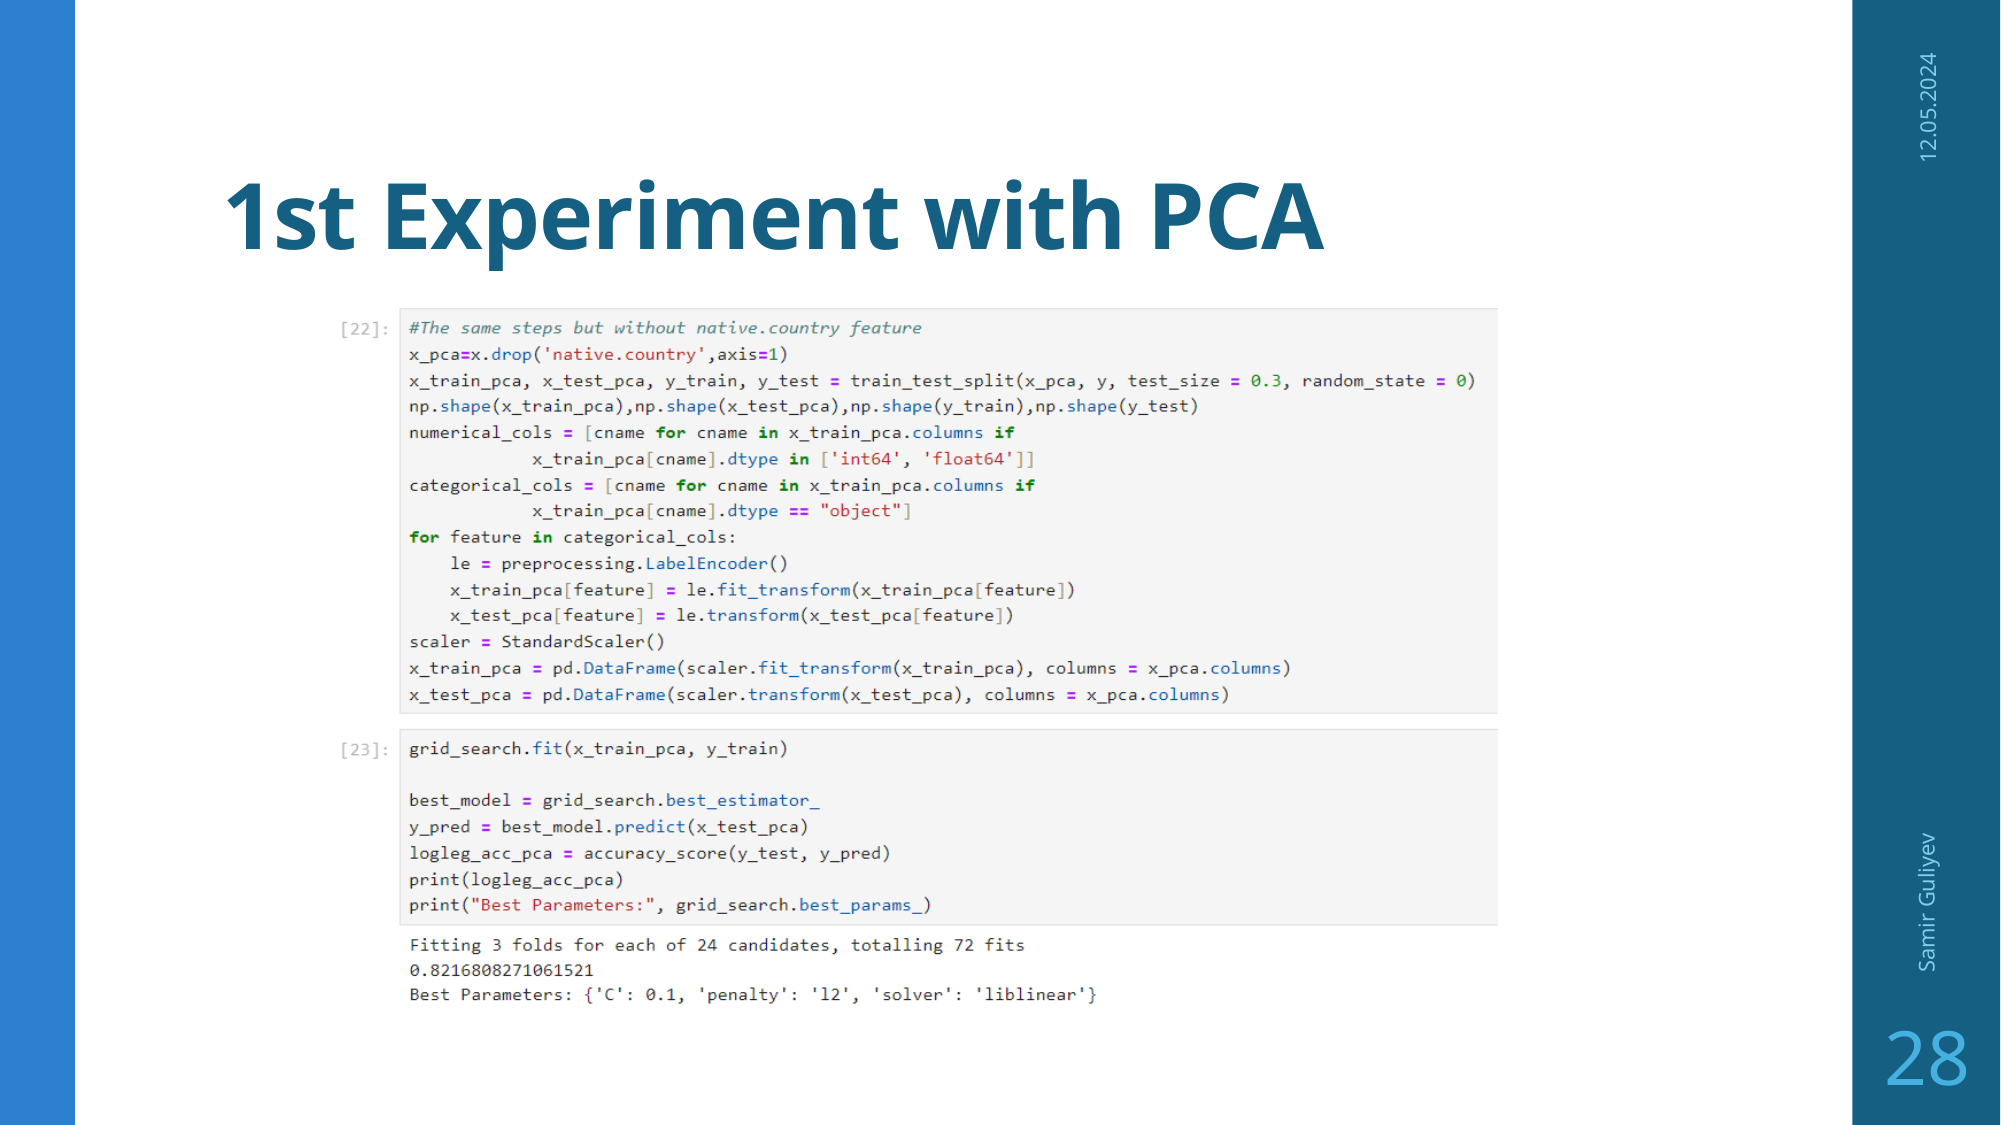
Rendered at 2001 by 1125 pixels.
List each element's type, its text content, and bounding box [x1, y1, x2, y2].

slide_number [1897, 37, 1958, 351]
slide_number 28 [1852, 1012, 2000, 1110]
footer Samir Guliyev [1897, 400, 1958, 988]
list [326, 299, 1498, 1015]
title 1st Experiment with PCA [206, 48, 1797, 278]
